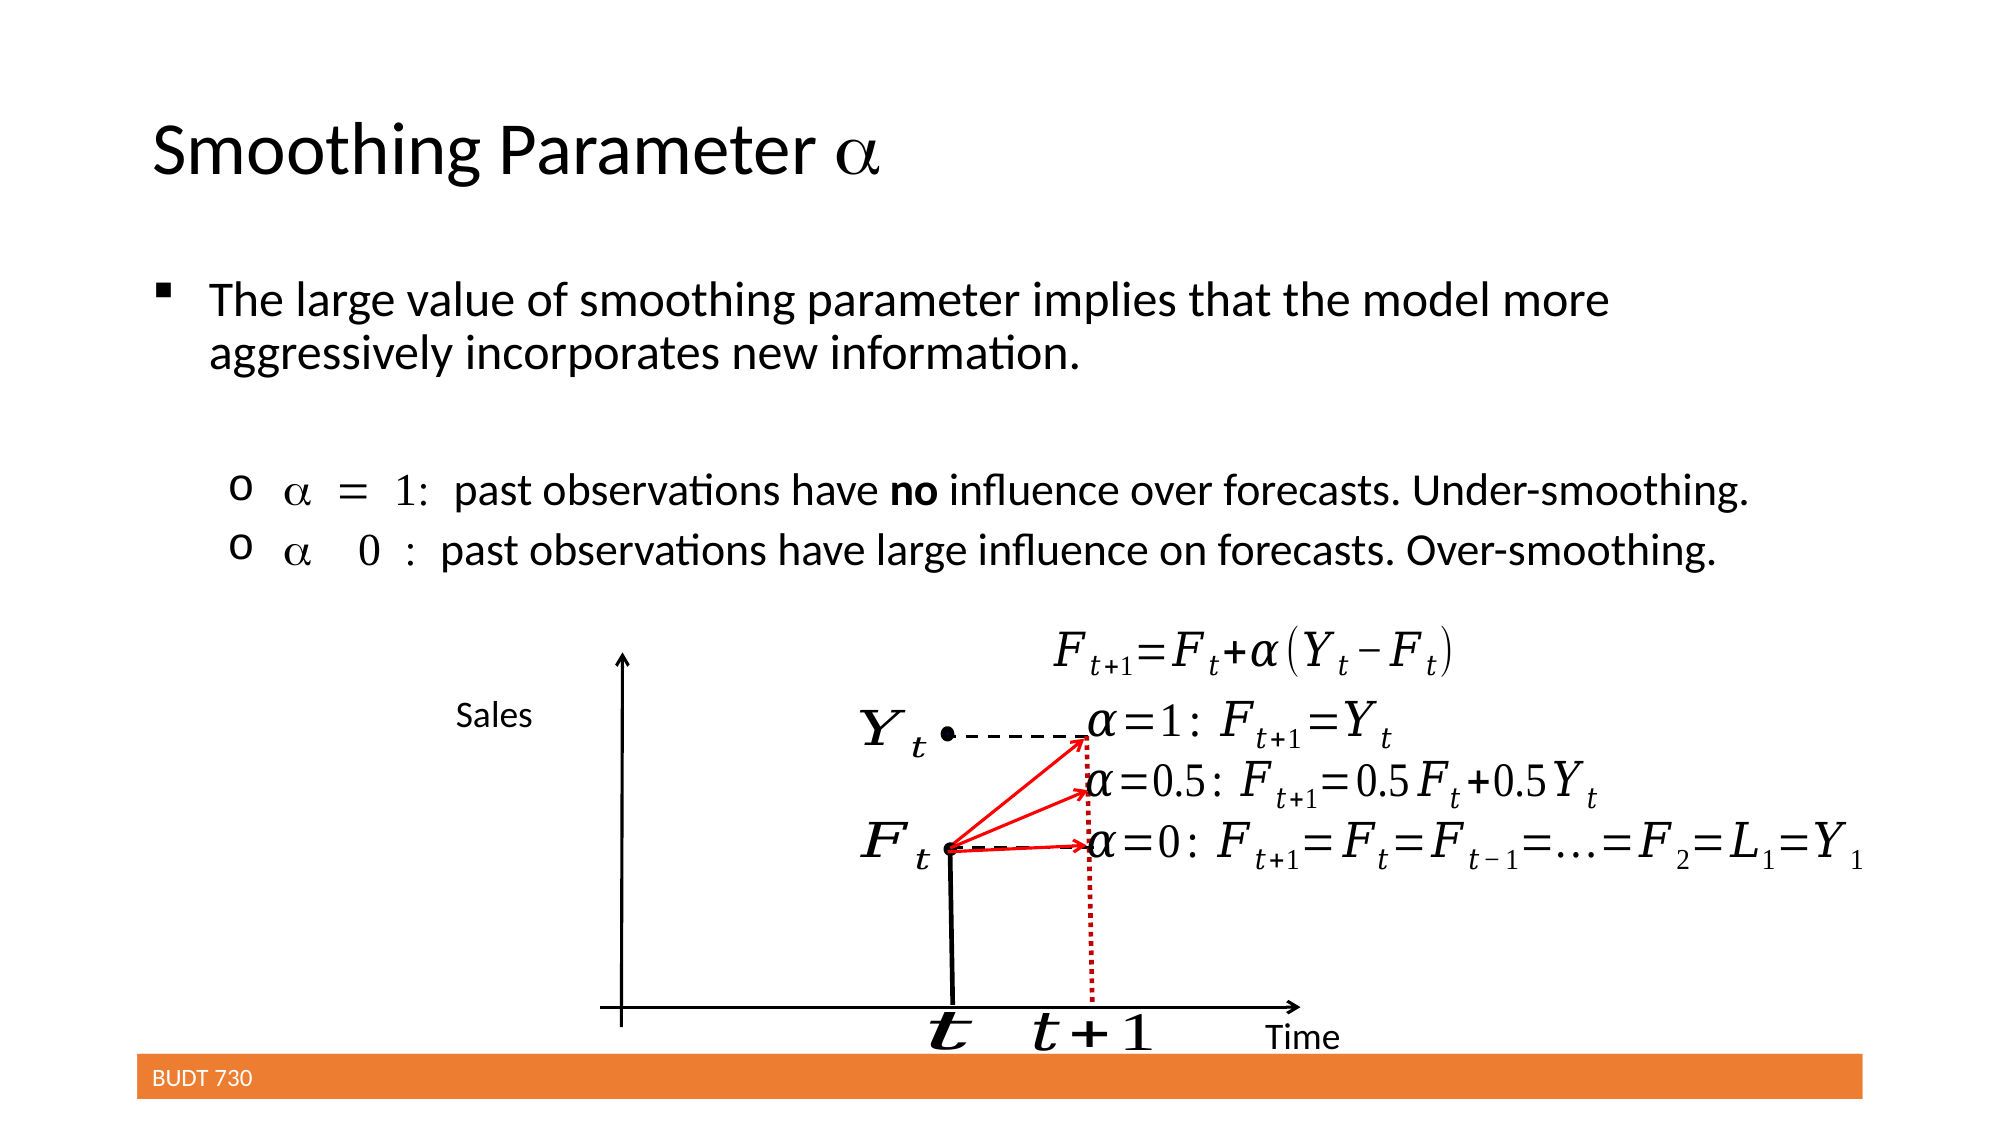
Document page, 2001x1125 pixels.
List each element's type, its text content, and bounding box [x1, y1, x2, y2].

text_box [947, 845, 1087, 852]
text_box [950, 790, 1088, 848]
title Smoothing Parameter a [137, 59, 1863, 241]
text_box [440, 622, 1455, 1066]
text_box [1086, 735, 1093, 1004]
